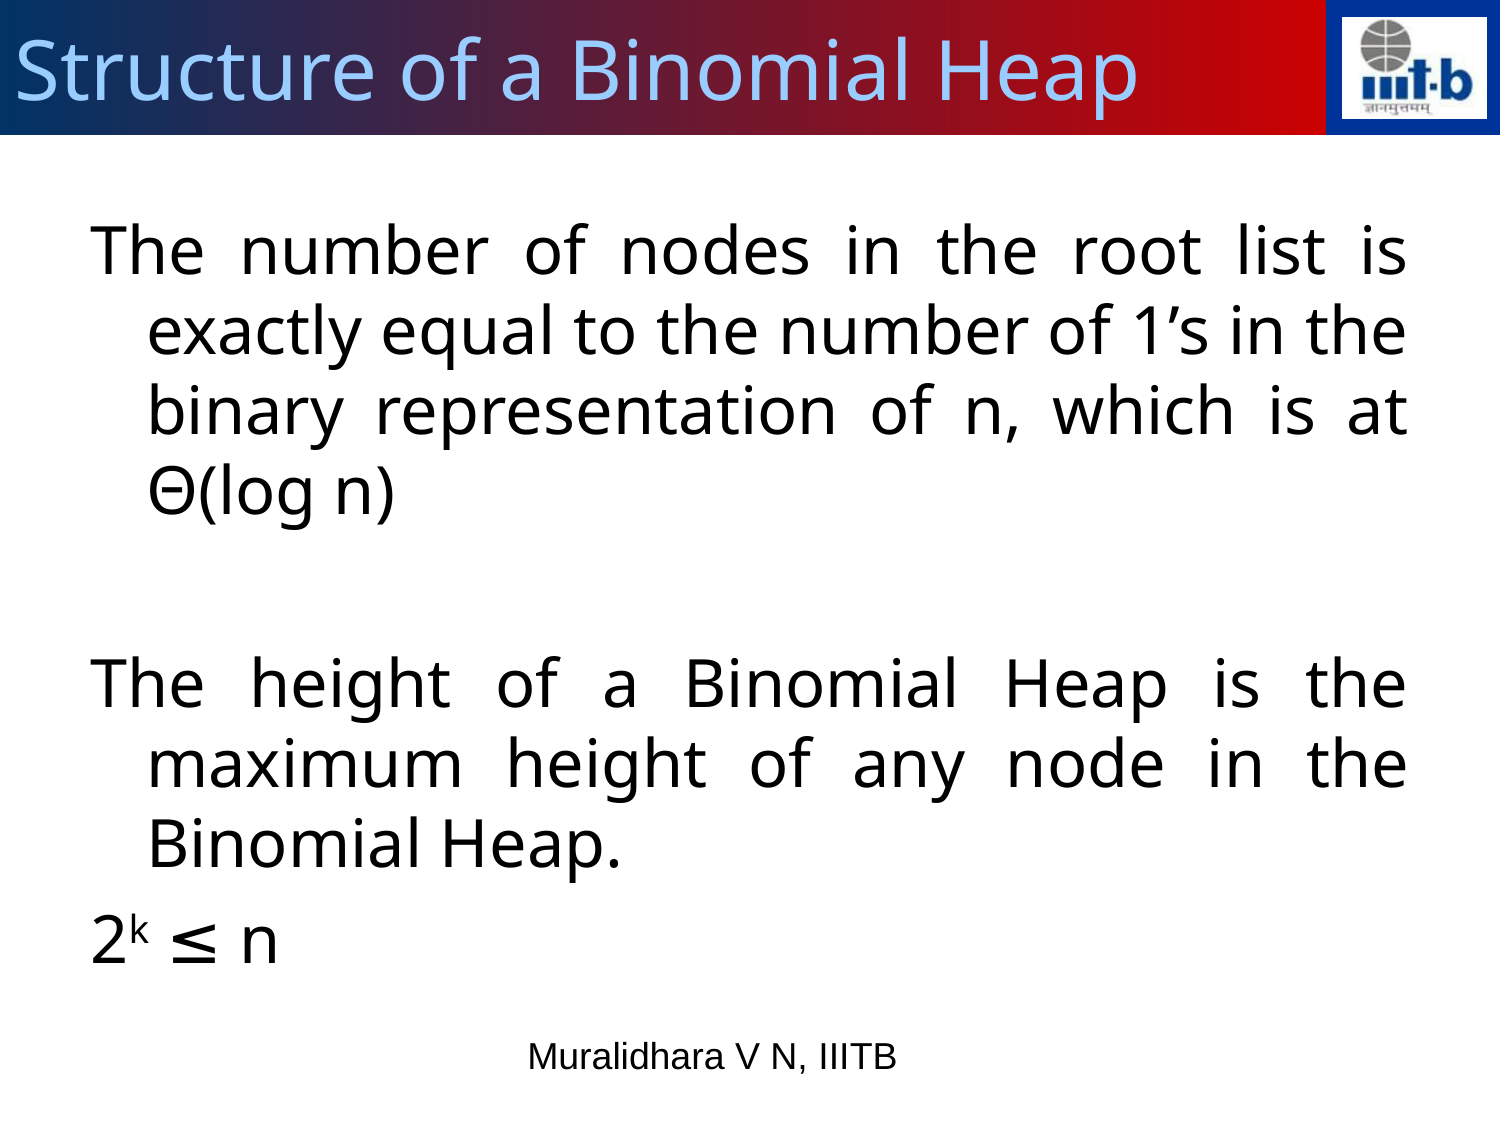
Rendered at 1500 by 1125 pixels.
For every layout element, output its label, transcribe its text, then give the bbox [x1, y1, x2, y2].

picture [1342, 17, 1487, 119]
footer Muralidhara V N, IIITB [512, 1024, 988, 1103]
title Structure of a Binomial Heap [0, 0, 1326, 136]
list The number of nodes in the root list is exactly equal to the number of 1’s in the binary representation of n, which is at Θ(log n) The height of a Binomial Heap is the maximum height of any node in the Binomial Heap. 2k ≤ n [74, 199, 1426, 1006]
